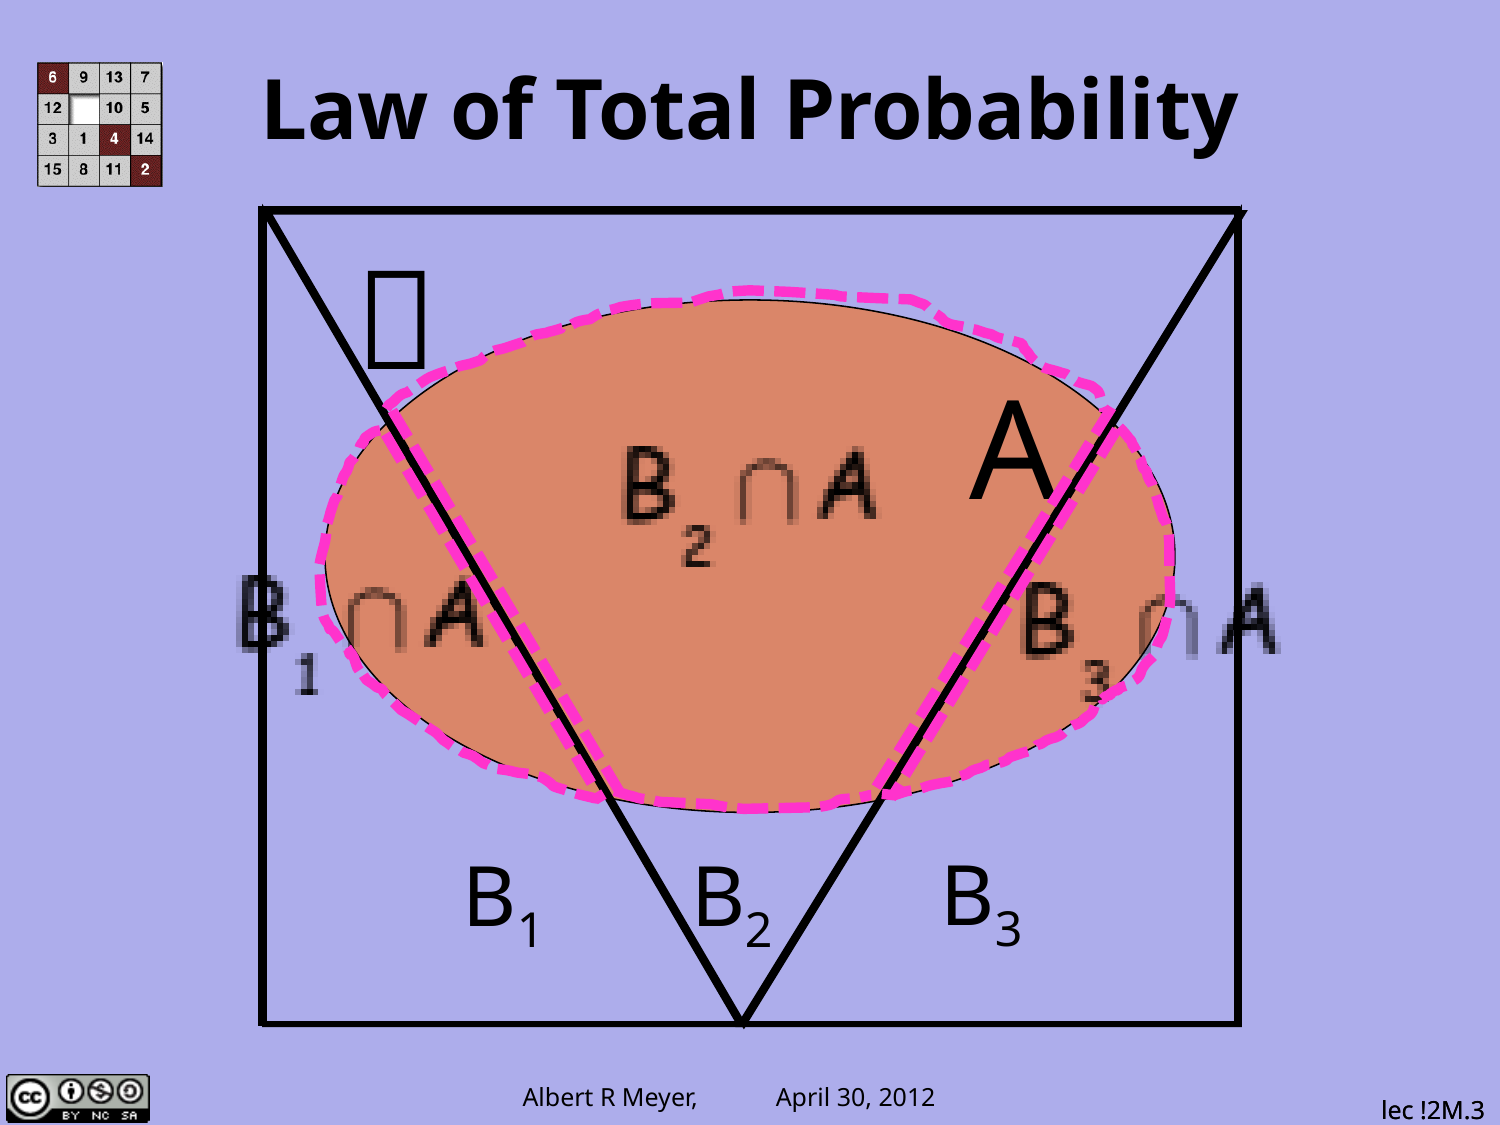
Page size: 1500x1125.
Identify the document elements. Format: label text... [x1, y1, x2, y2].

picture [6, 1074, 150, 1123]
text_box [260, 208, 1237, 214]
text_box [1179, 528, 1282, 710]
text_box lec !2M.3 [1262, 1087, 1500, 1125]
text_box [881, 427, 1174, 799]
picture [37, 62, 163, 187]
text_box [264, 212, 1244, 527]
title Law of Total Probability [212, 37, 1288, 176]
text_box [224, 521, 313, 703]
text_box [319, 430, 603, 802]
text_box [264, 711, 1244, 1026]
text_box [386, 290, 1112, 810]
